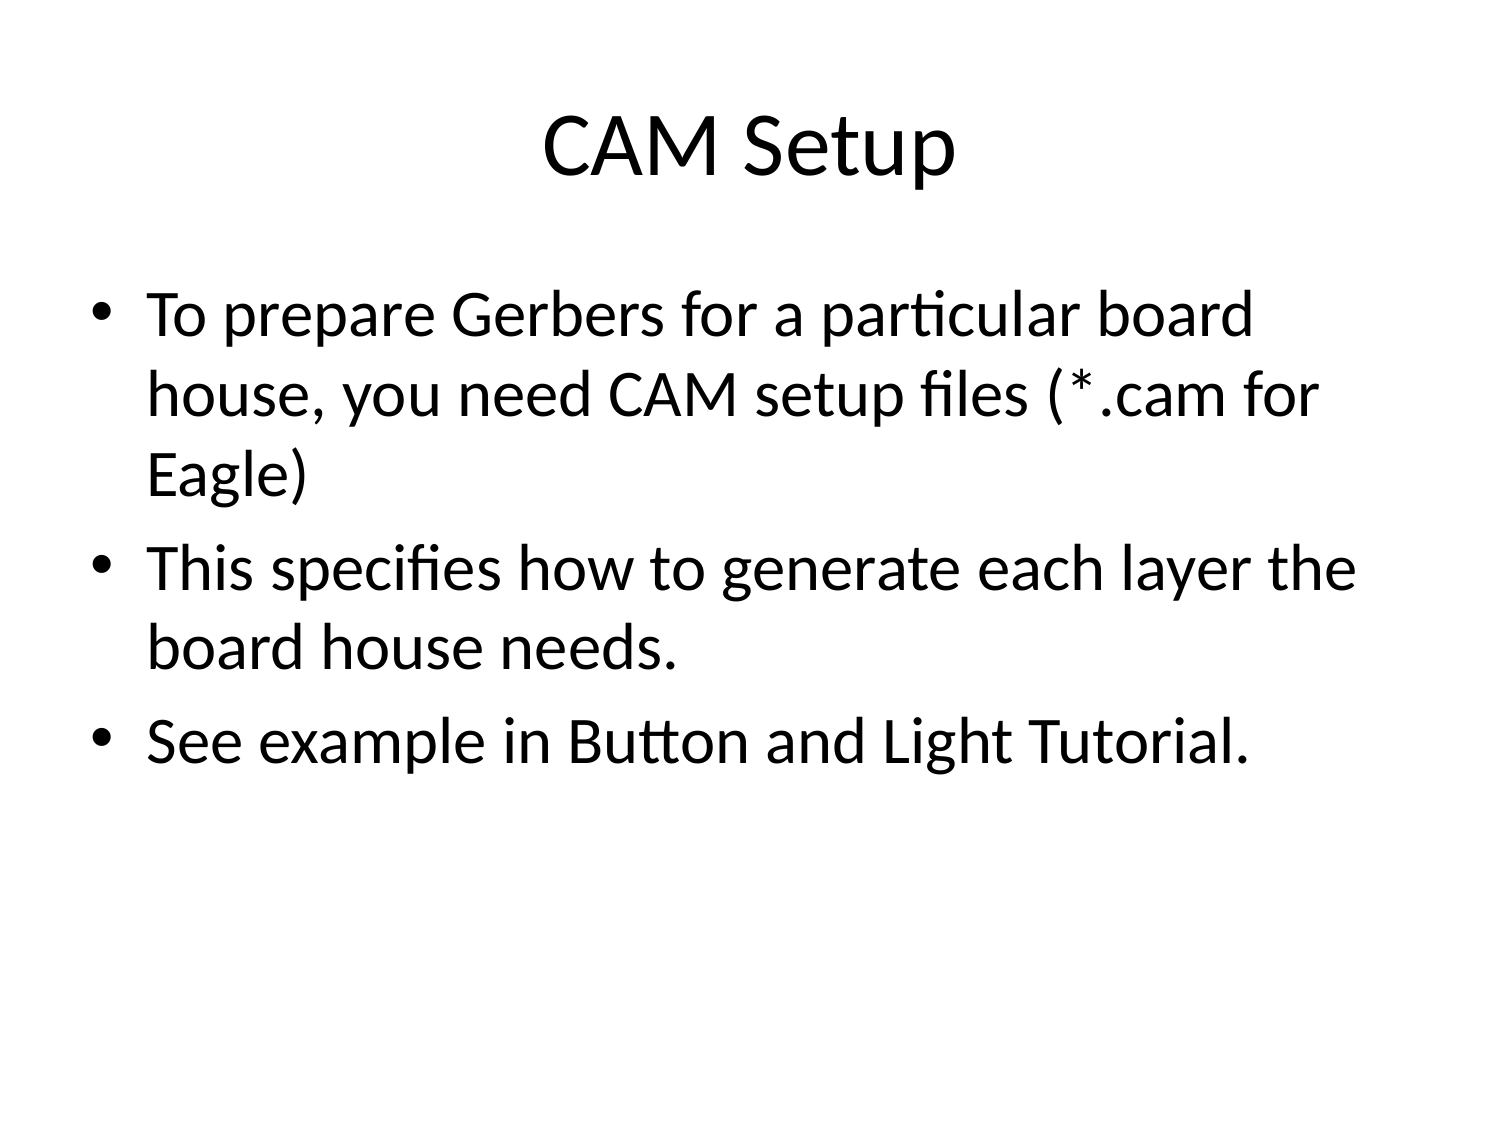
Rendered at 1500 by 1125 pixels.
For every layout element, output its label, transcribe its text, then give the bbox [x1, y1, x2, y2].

title CAM Setup [75, 45, 1425, 233]
list To prepare Gerbers for a particular board house, you need CAM setup files (*.cam for Eagle) This specifies how to generate each layer the board house needs. See example in Button and Light Tutorial. [75, 262, 1425, 1005]
